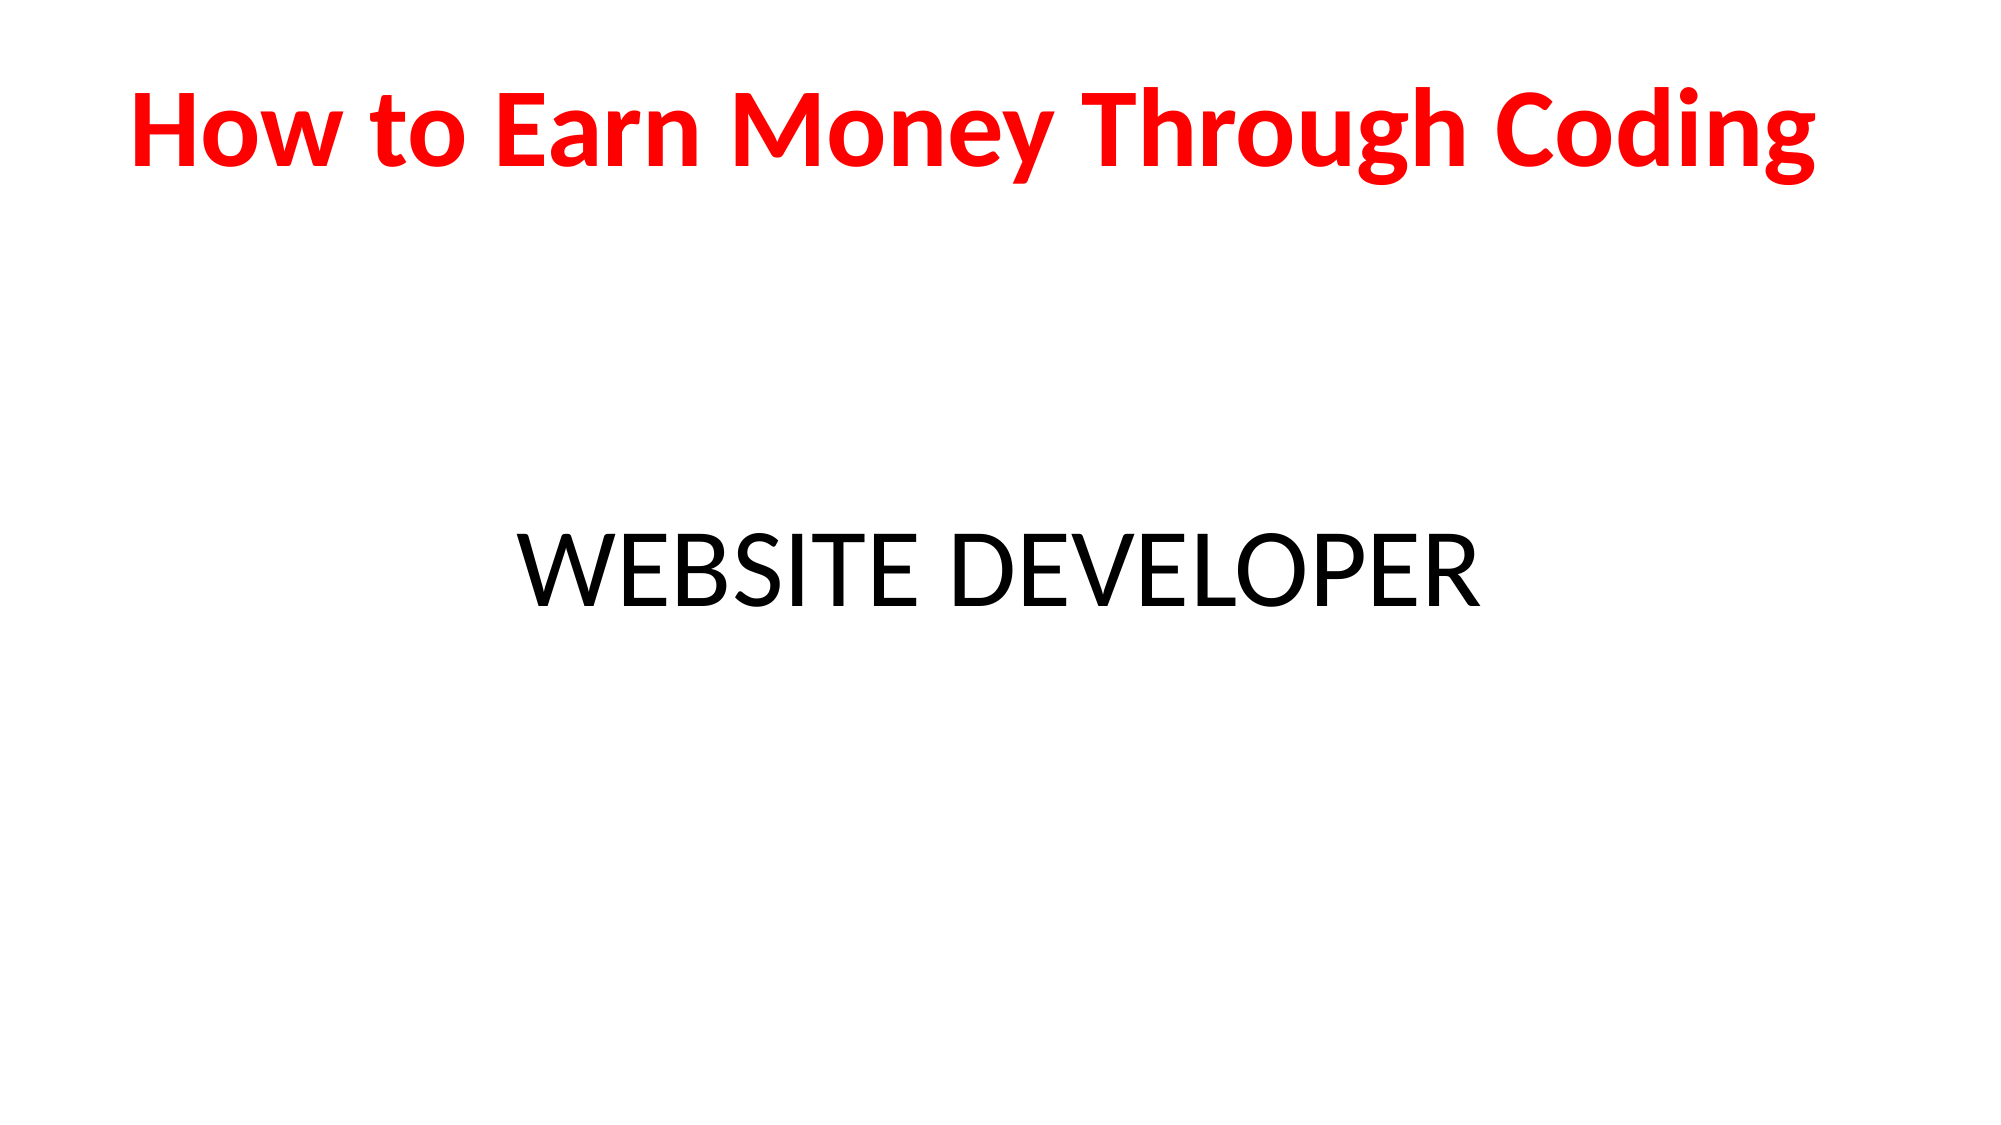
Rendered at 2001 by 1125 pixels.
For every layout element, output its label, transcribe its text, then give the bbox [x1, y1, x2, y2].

text_box How to Earn Money Through Coding [114, 46, 1833, 197]
text_box WEBSITE DEVELOPER [500, 486, 1499, 637]
